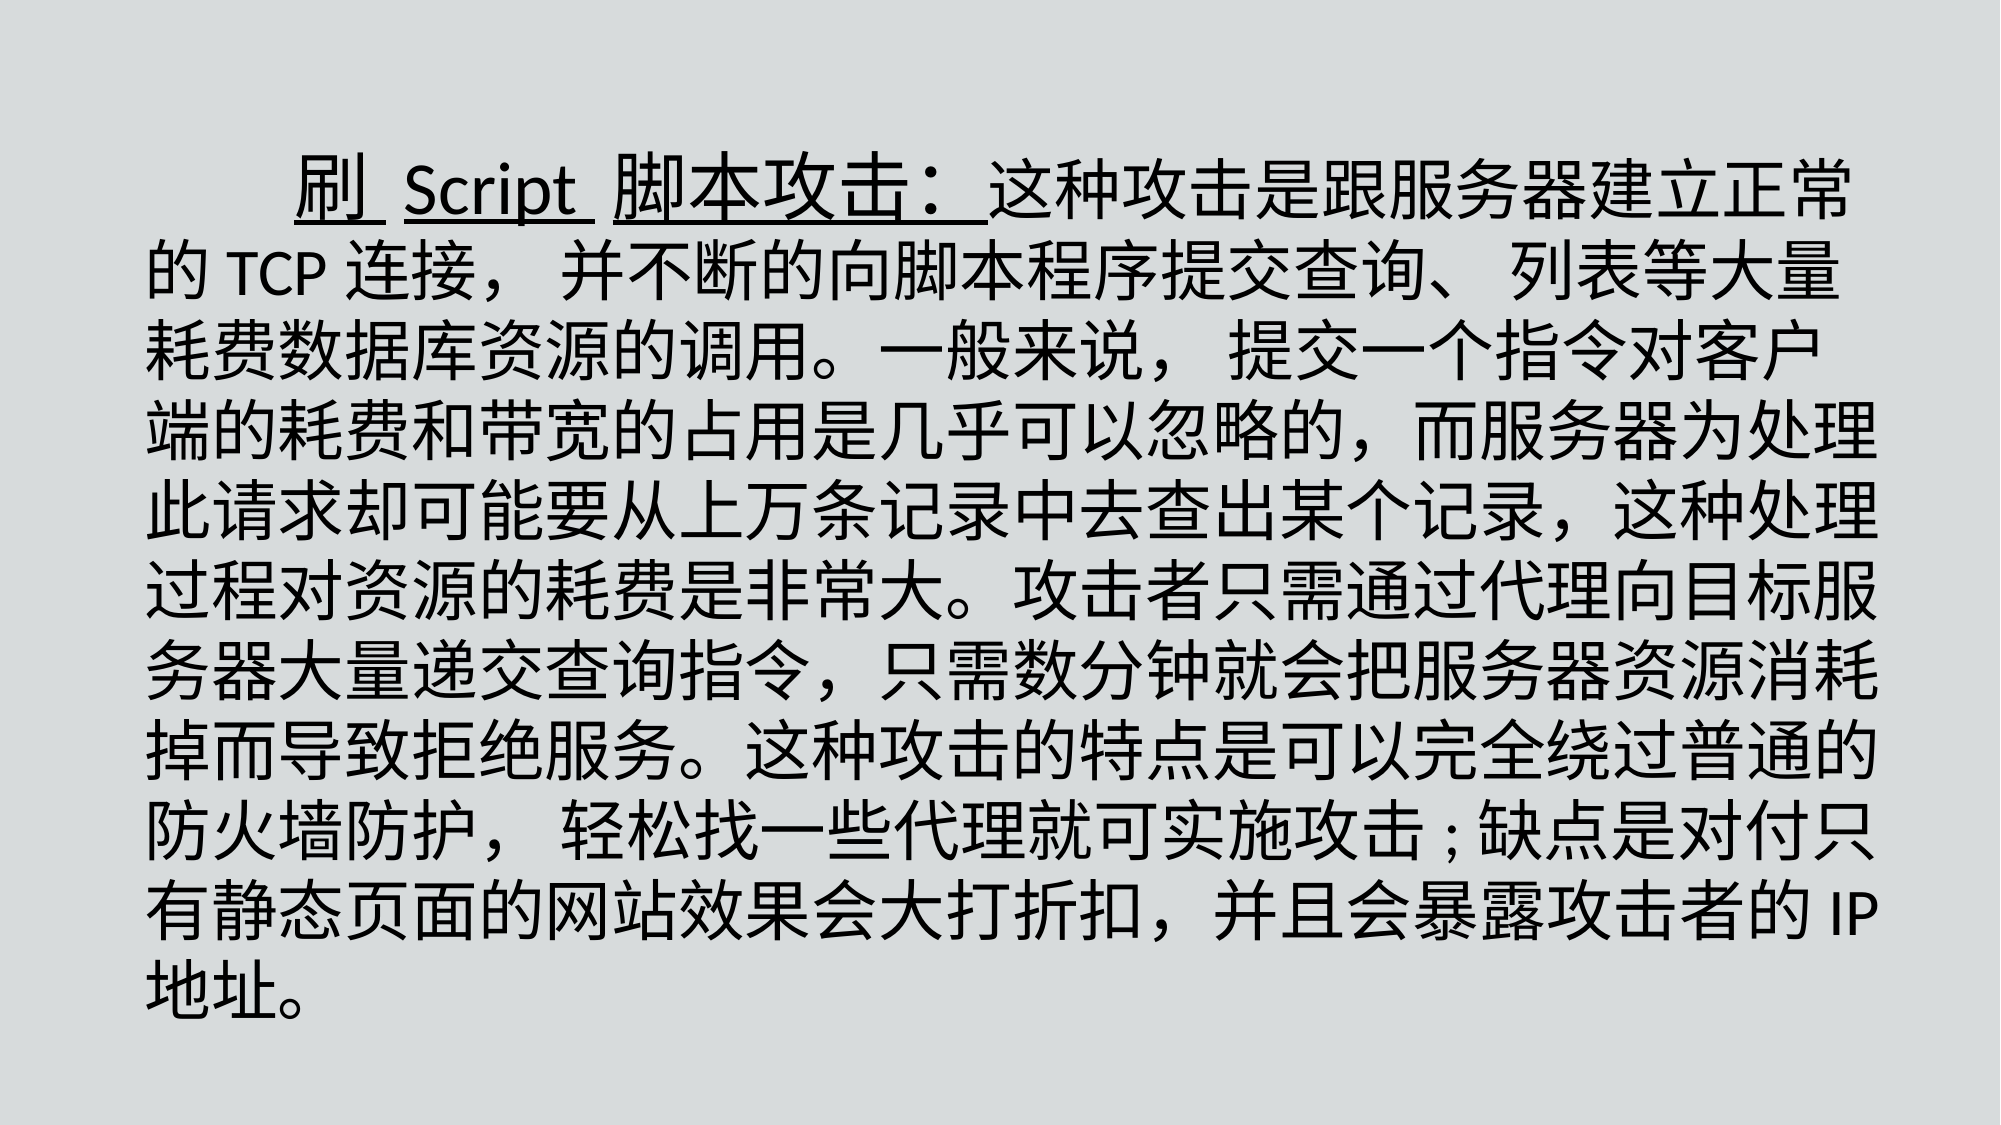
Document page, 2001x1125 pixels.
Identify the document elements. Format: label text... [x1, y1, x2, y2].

text_box 刷 Script 脚本攻击：这种攻击是跟服务器建立正常的TCP连接， 并不断的向脚本程序提交查询、 列表等大量耗费数据库资源的调用。一般来说， 提交一个指令对客户端的耗费和带宽的占用是几乎可以忽略的，而服务器为处理此请求却可能要从上万条记录中去查出某个记录，这种处理过程对资源的耗费是非常大。攻击者只需通过代理向目标服务器大量递交查询指令，只需数分钟就会把服务器资源消耗掉而导致拒绝服务。这种攻击的特点是可以完全绕过普通的防火墙防护， 轻松找一些代理就可实施攻击;缺点是对付只有静态页面的网站效果会大打折扣，并且会暴露攻击者的IP地址。 [129, 131, 1910, 1037]
